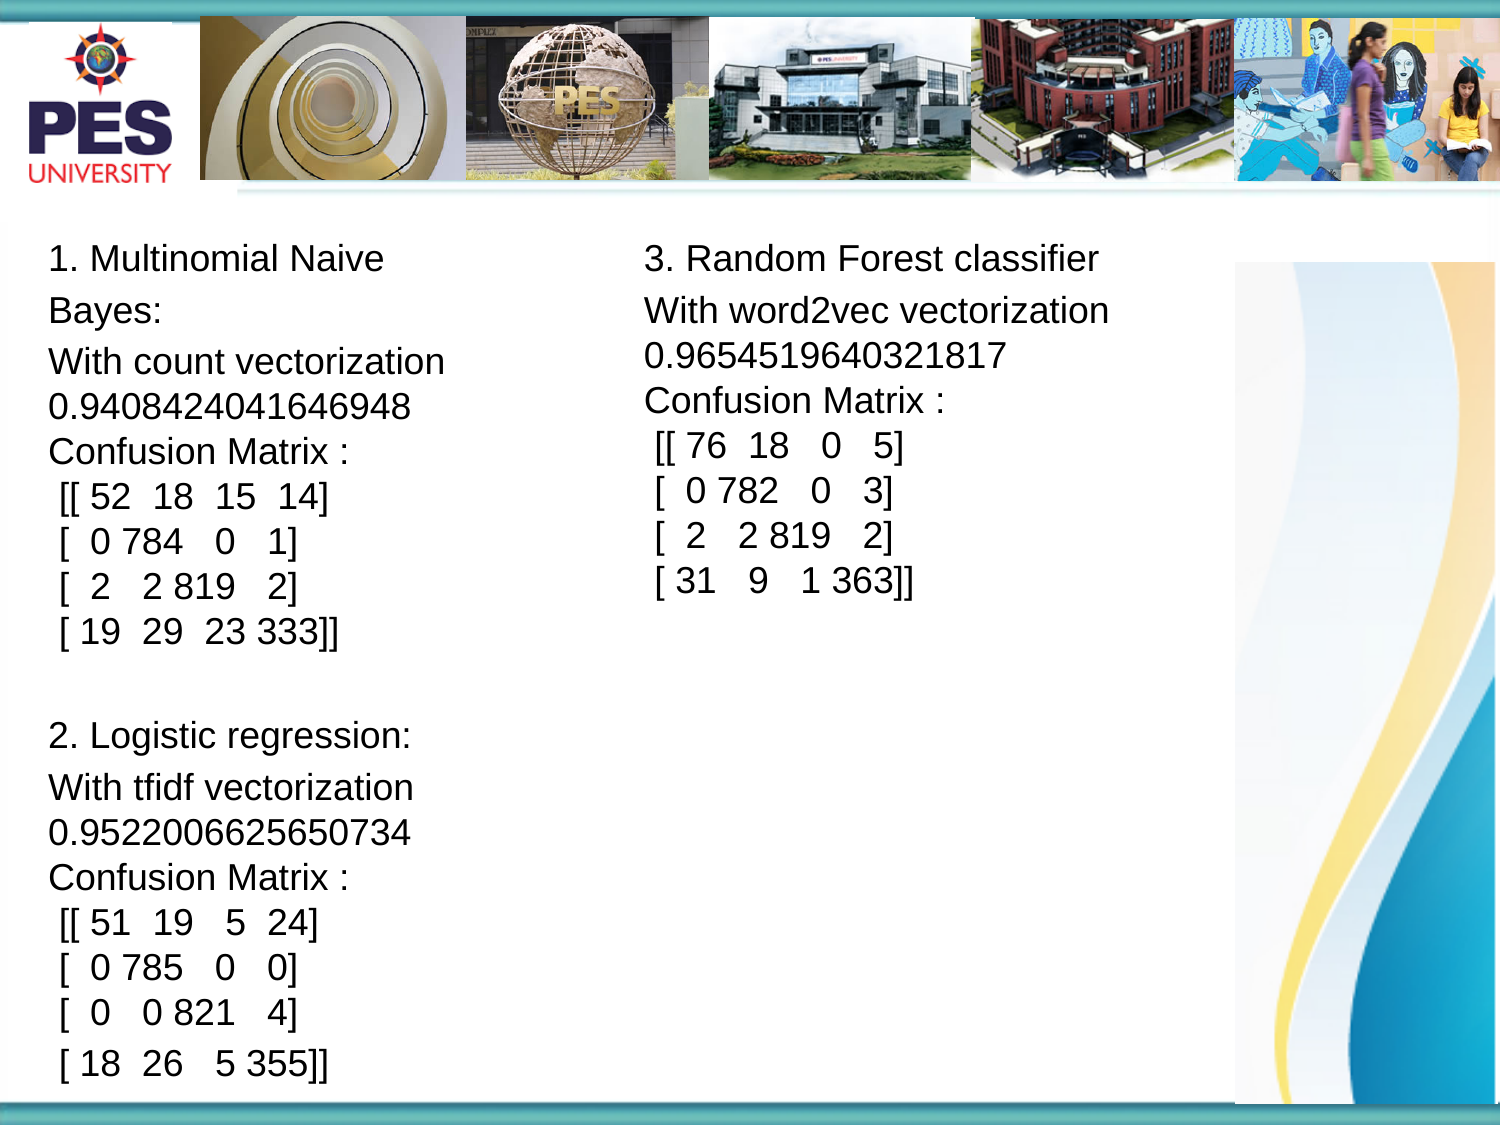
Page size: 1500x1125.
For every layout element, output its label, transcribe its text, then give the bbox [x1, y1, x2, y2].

text_box 3. Random Forest classifier With word2vec vectorization 0.9654519640321817 Confusion Matrix : [[ 76 18 0 5] [ 0 782 0 3] [ 2 2 819 2] [ 31 9 1 363]] [628, 212, 1138, 875]
picture [0, 0, 1500, 1125]
text_box 1. Multinomial Naive Bayes: With count vectorization 0.9408424041646948 Confusion Matrix : [[ 52 18 15 14] [ 0 784 0 1] [ 2 2 819 2] [ 19 29 23 333]] 2. Logistic regression: With tfidf vectorization 0.9522006625650734 Confusion Matrix : [[ 51 19 5 24] [ 0 785 0 0] [ 0 0 821 4] [ 18 26 5 355]] [33, 212, 468, 939]
